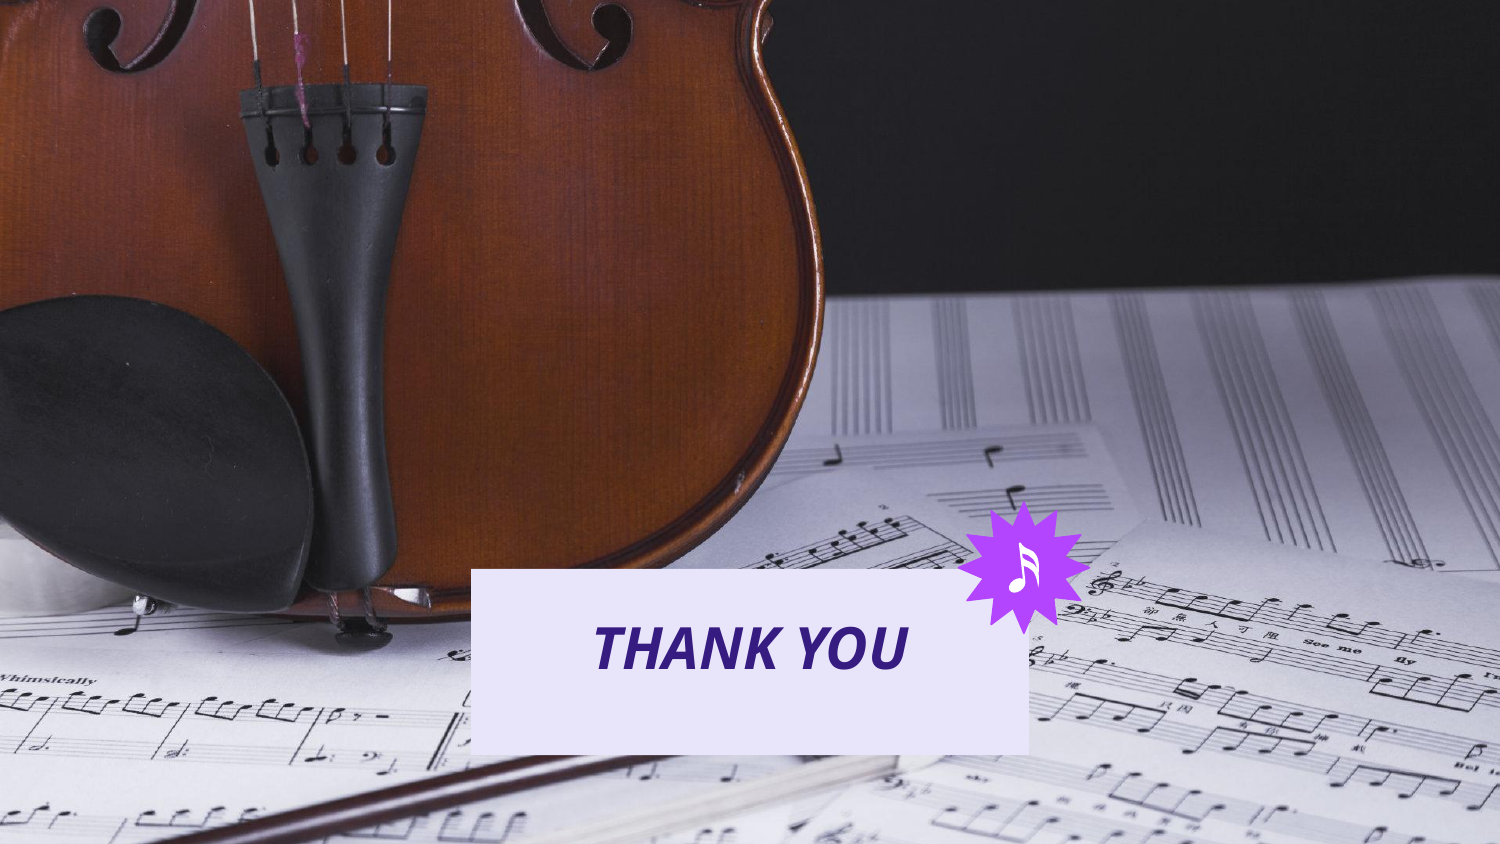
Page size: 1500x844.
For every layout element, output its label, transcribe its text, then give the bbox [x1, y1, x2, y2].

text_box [958, 501, 1090, 634]
picture [0, 0, 1500, 844]
text_box [471, 568, 1029, 756]
title THANK YOU [521, 596, 978, 728]
